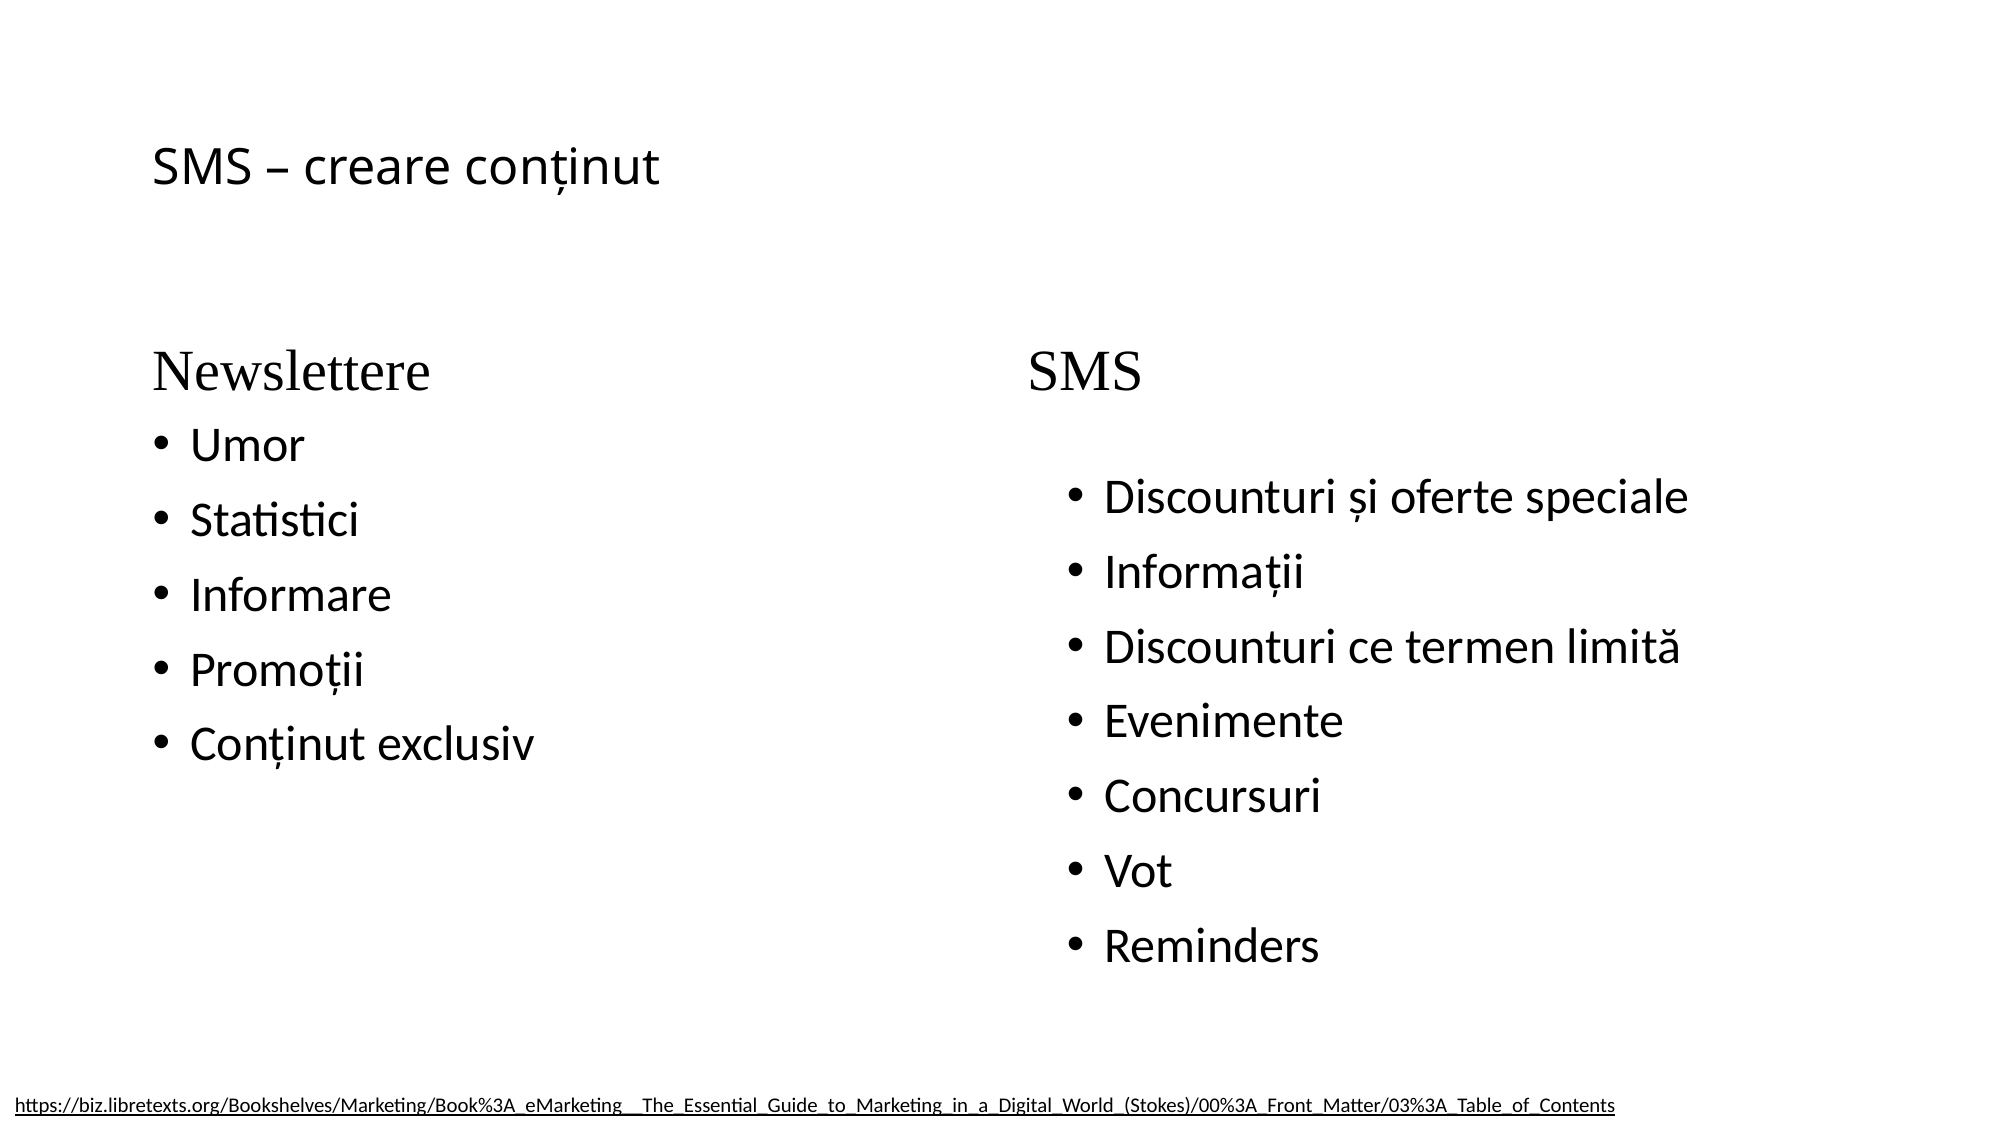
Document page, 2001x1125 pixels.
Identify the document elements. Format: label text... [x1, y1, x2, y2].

text_box https://biz.libretexts.org/Bookshelves/Marketing/Book%3A_eMarketing__The_Essential_Guide_to_Marketing_in_a_Digital_World_(Stokes)/00%3A_Front_Matter/03%3A_Table_of_Contents [0, 1084, 1774, 1125]
list SMS [1012, 275, 1863, 411]
title SMS – creare conținut [137, 59, 1863, 278]
list Umor Statistici Informare Promoții Conținut exclusiv [137, 410, 984, 1016]
list Discounturi și oferte speciale Informații Discounturi ce termen limită Evenimente Concursuri Vot Reminders [1051, 462, 1925, 896]
list Newslettere [137, 275, 984, 410]
